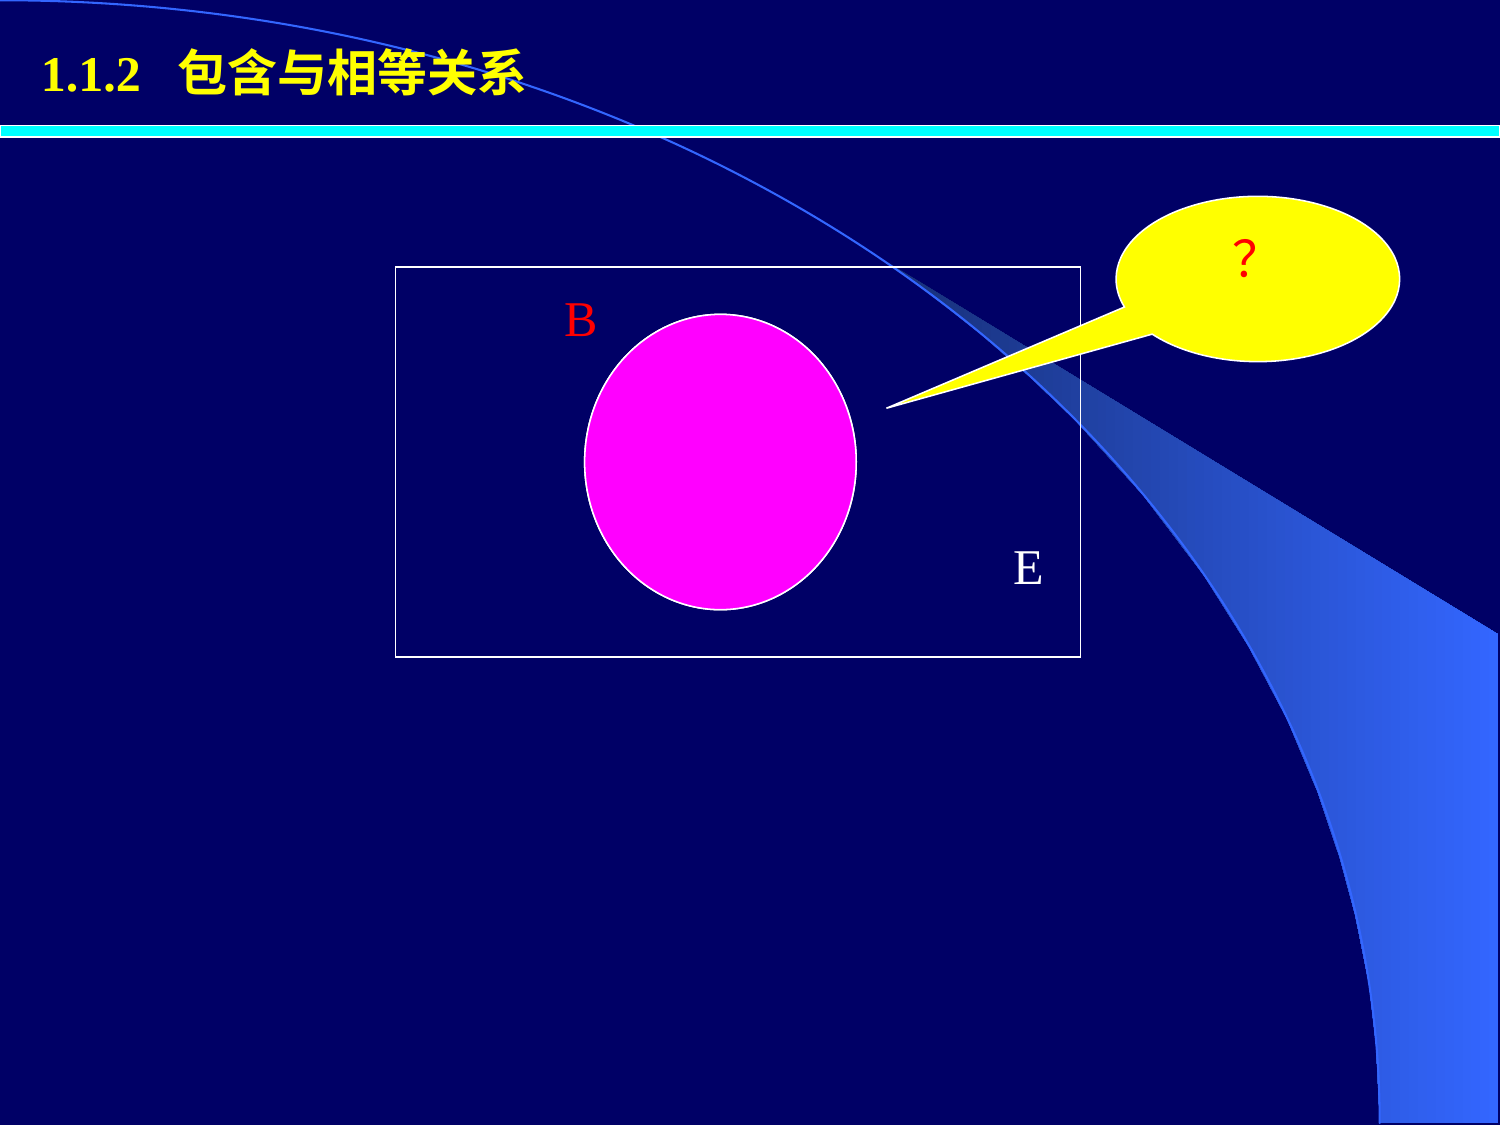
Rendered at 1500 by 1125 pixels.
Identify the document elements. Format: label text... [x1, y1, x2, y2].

text_box ？ [886, 196, 1400, 409]
text_box [0, 125, 1500, 138]
text_box 1.1.2 包含与相等关系 [25, 34, 691, 110]
text_box [584, 314, 857, 610]
text_box [395, 267, 1081, 658]
text_box B [549, 278, 613, 354]
text_box E [998, 527, 1059, 602]
